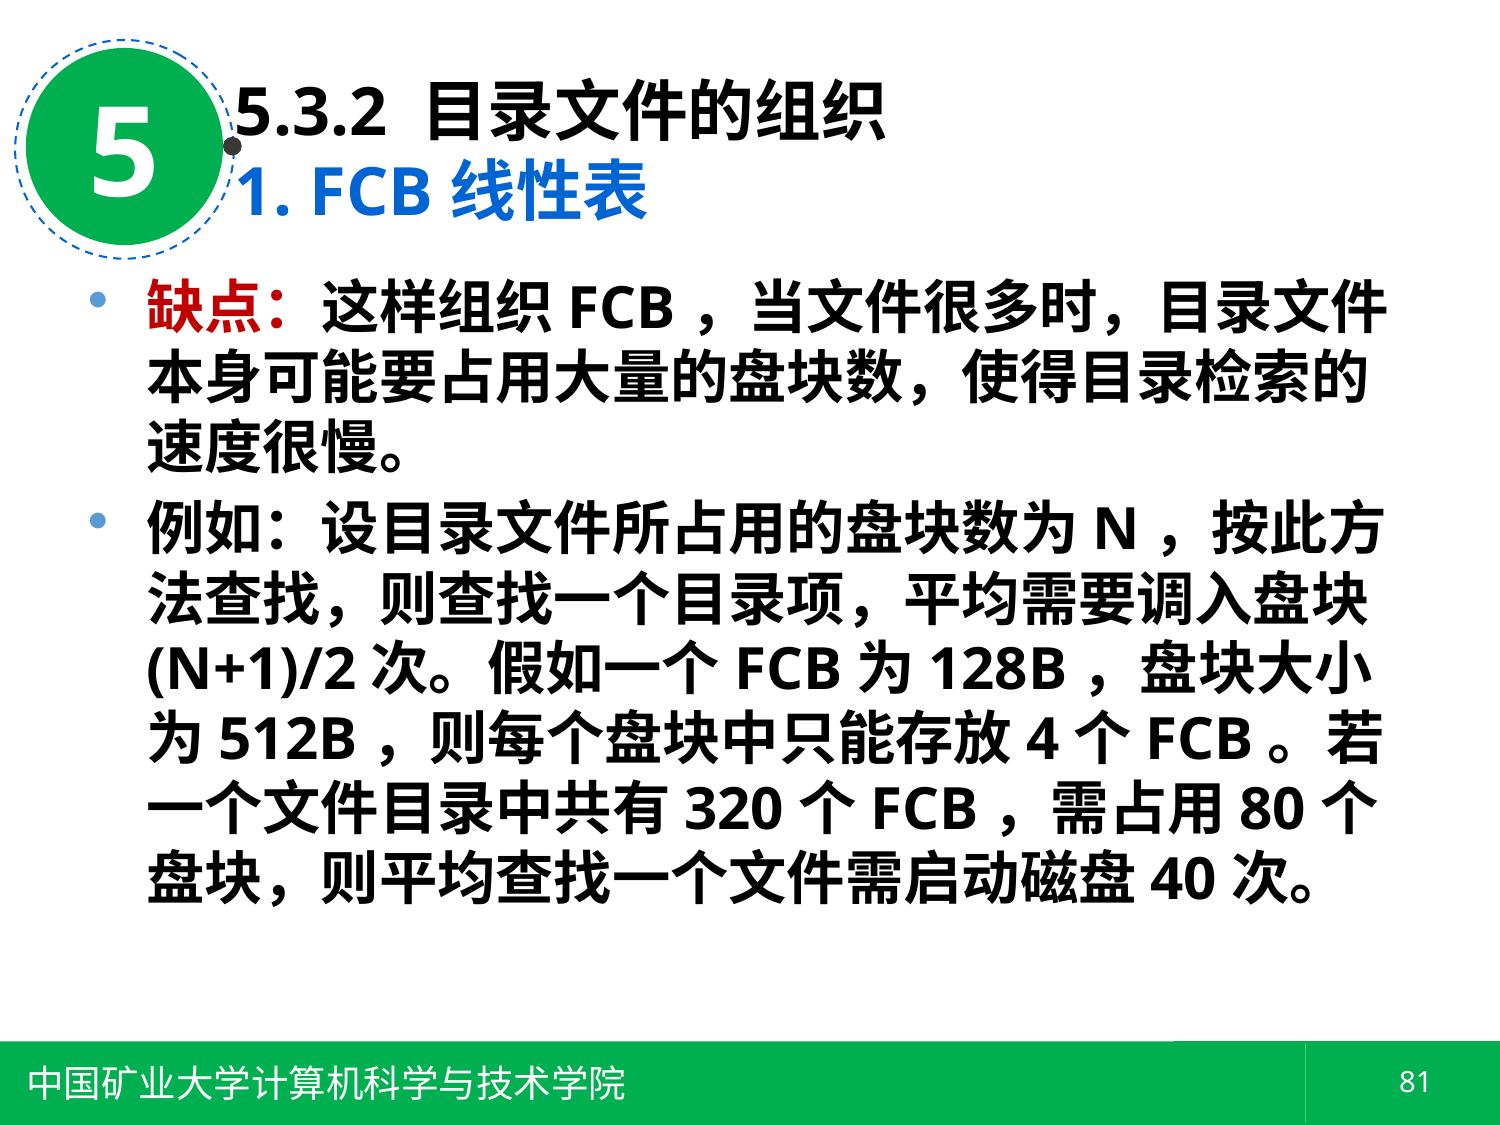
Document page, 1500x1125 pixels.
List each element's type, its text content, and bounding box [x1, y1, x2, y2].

text_box 5 [24, 46, 225, 247]
text_box 缺点：这样组织FCB，当文件很多时，目录文件本身可能要占用大量的盘块数，使得目录检索的速度很慢。 例如：设目录文件所占用的盘块数为N，按此方法查找，则查找一个目录项，平均需要调入盘块(N+1)/2次。假如一个FCB为128B，盘块大小为512B，则每个盘块中只能存放4个FCB。若一个文件目录中共有320个FCB，需占用80个盘块，则平均查找一个文件需启动磁盘40次。 [74, 262, 1425, 1005]
text_box 5.3.2 目录文件的组织 1. FCB线性表 [220, 61, 1399, 236]
text_box [14, 38, 220, 260]
